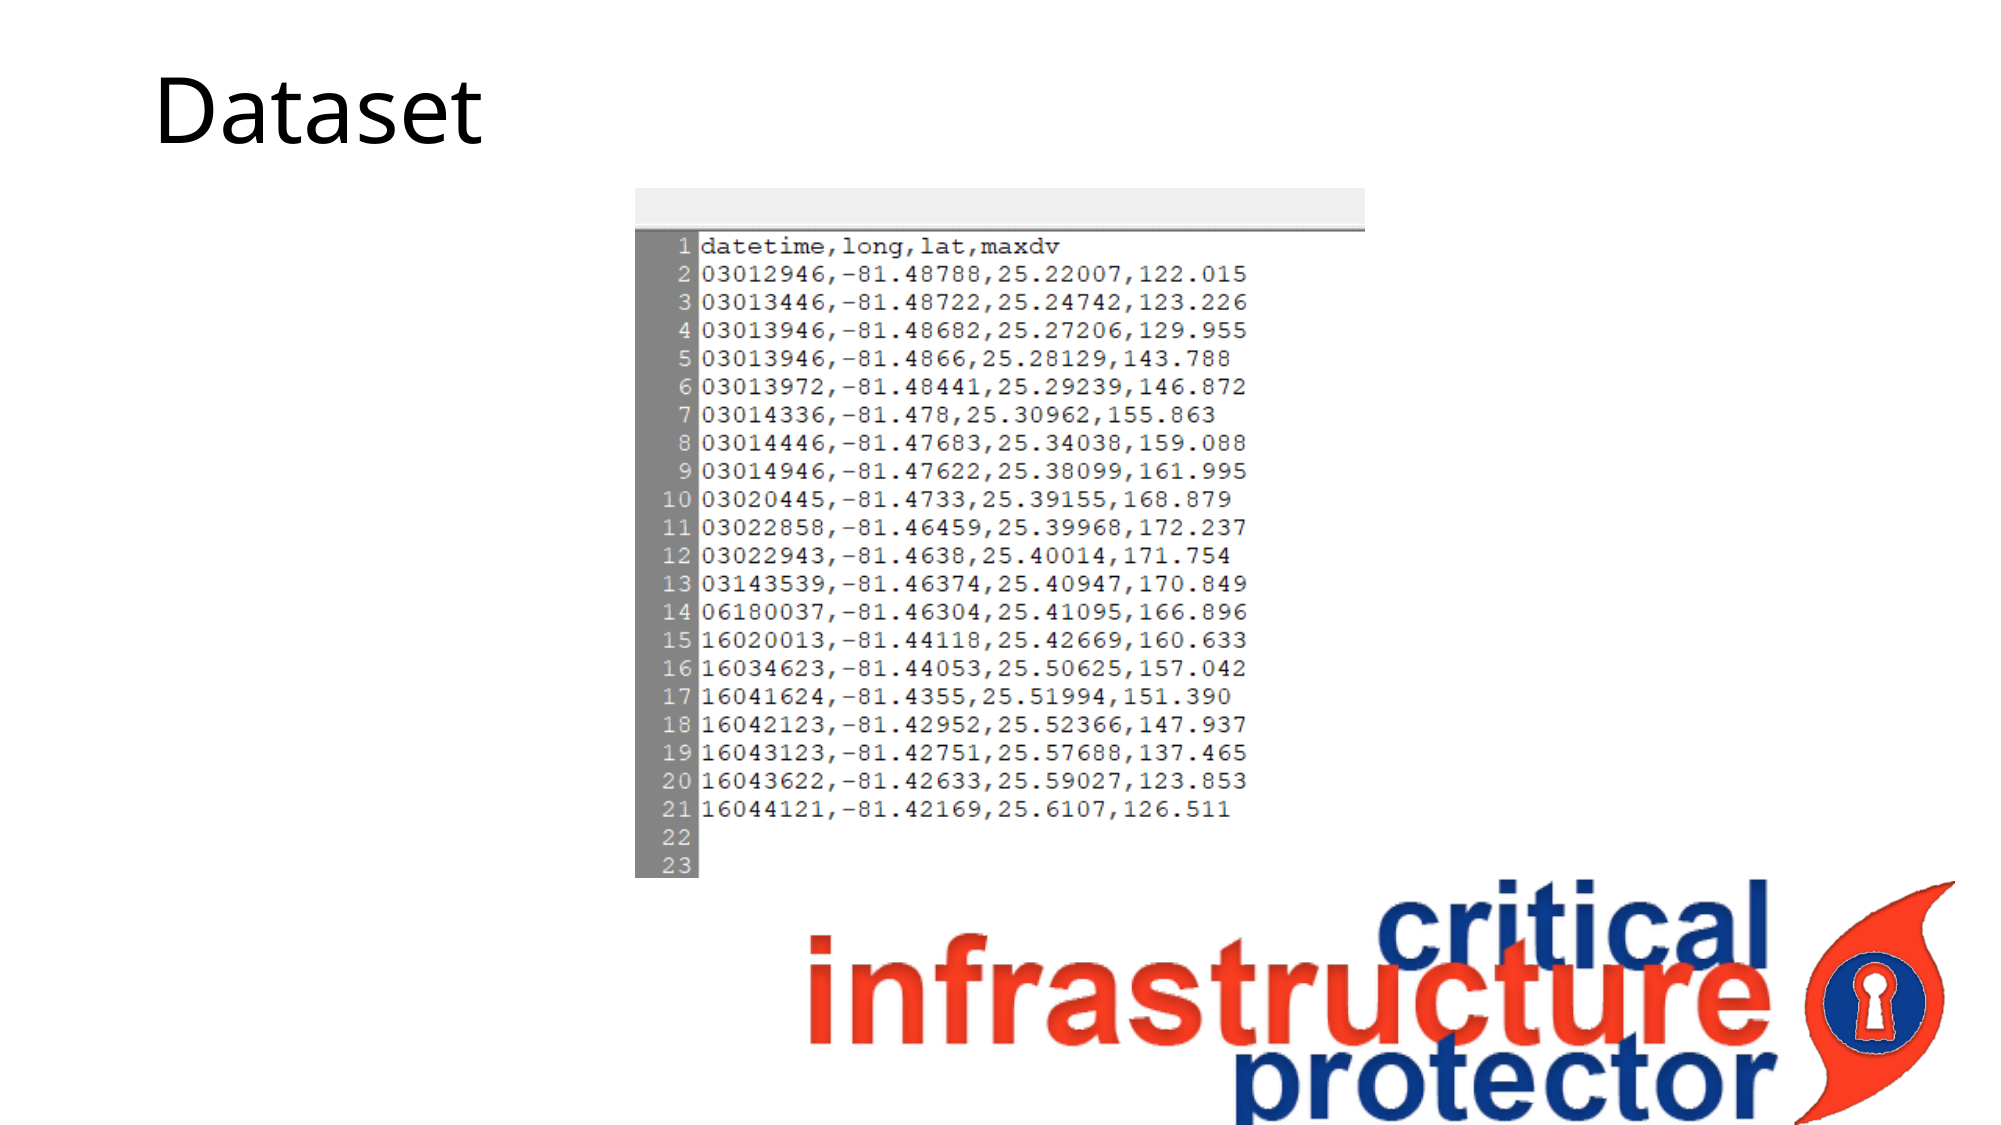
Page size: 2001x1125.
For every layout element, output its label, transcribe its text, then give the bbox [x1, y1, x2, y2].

picture [767, 840, 2000, 1125]
title Dataset [137, 59, 1863, 278]
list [635, 188, 1365, 878]
